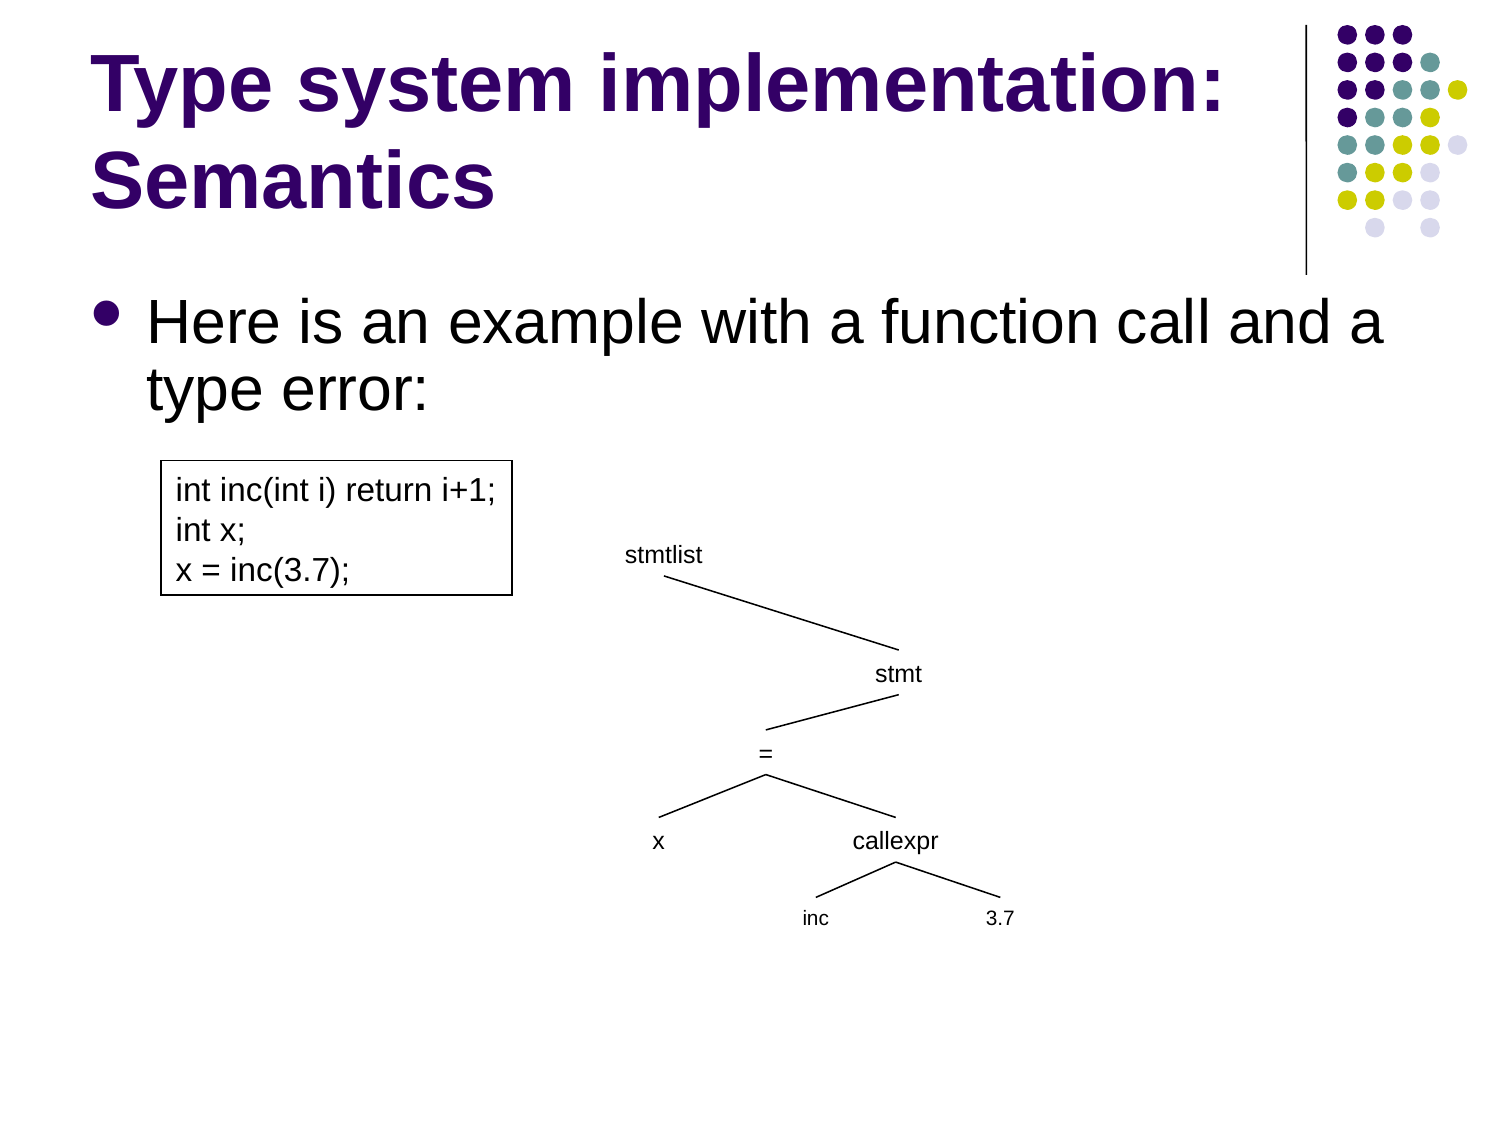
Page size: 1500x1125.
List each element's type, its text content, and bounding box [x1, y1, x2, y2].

text_box inc [787, 897, 844, 938]
text_box stmtlist [610, 531, 718, 576]
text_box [815, 862, 893, 898]
title Type system implementation: Semantics [75, 20, 1313, 233]
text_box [765, 774, 896, 818]
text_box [658, 774, 764, 818]
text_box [663, 575, 900, 651]
text_box stmt [860, 650, 938, 695]
text_box x [637, 817, 680, 863]
list Here is an example with a function call and a type error: [75, 282, 1425, 438]
text_box int inc(int i) return i+1; int x; x = inc(3.7); [160, 460, 512, 596]
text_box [895, 862, 1001, 898]
text_box 3.7 [971, 897, 1030, 938]
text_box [765, 694, 900, 731]
text_box = [743, 729, 788, 773]
text_box callexpr [837, 817, 954, 860]
